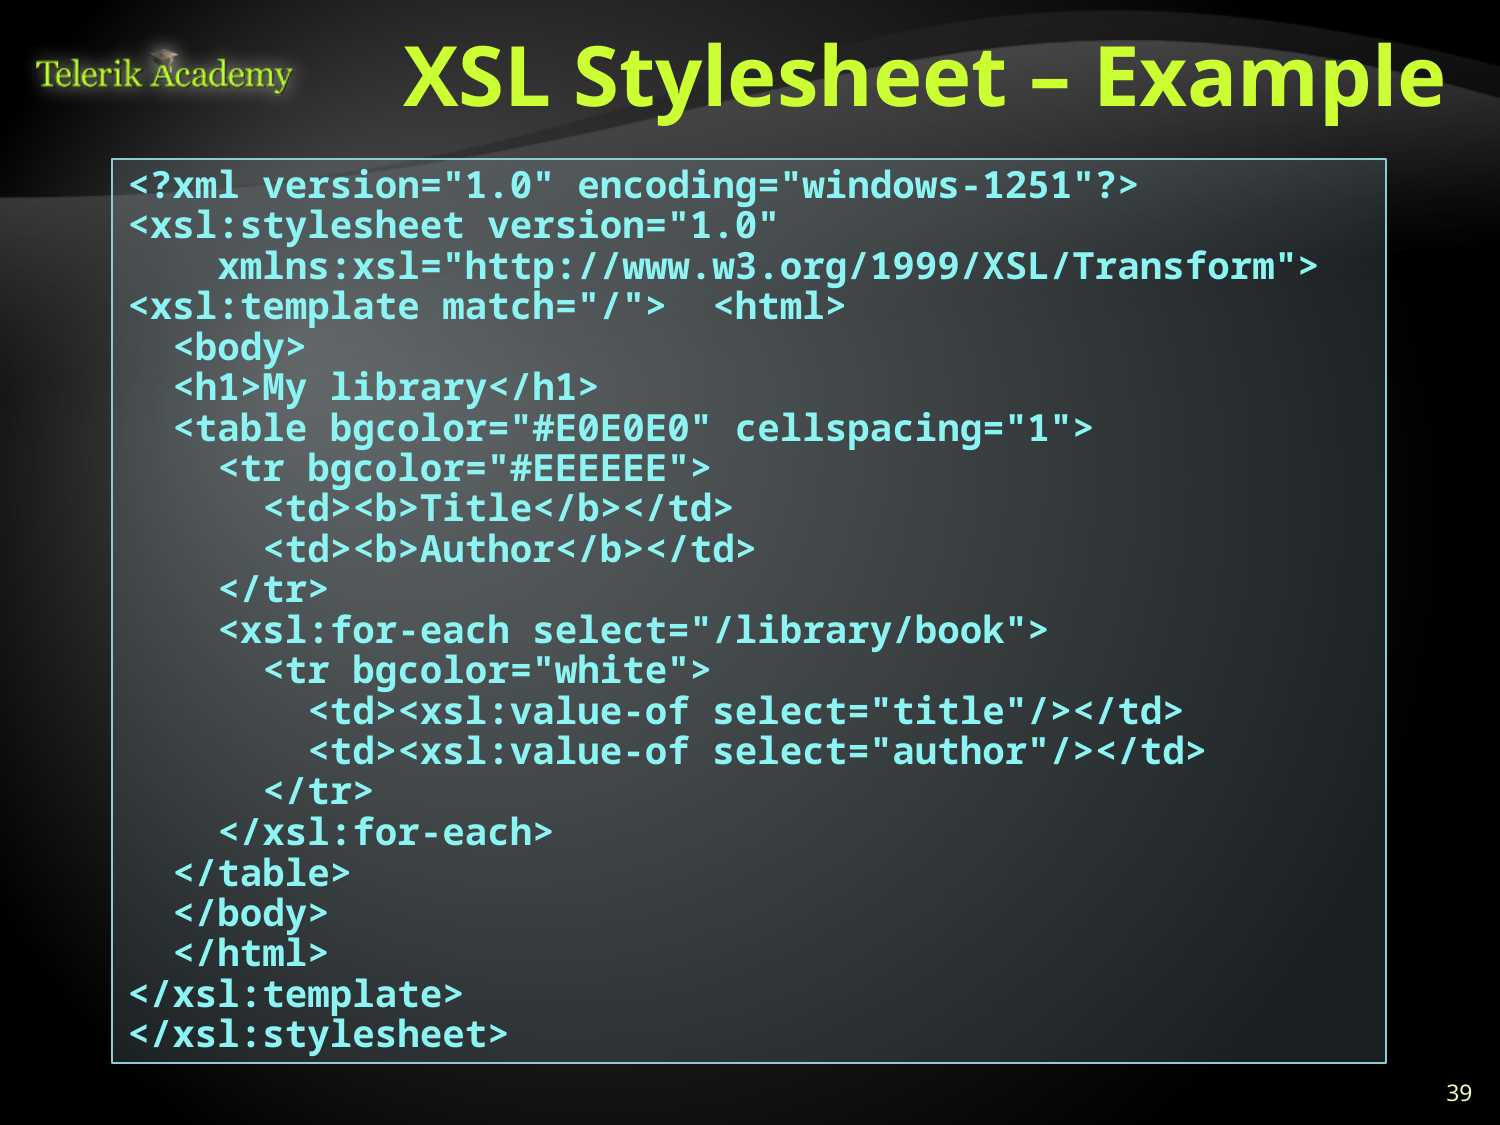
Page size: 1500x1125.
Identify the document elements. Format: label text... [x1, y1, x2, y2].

picture [0, 0, 1500, 1125]
slide_number 39 [1412, 1074, 1488, 1113]
title XSL Stylesheet – Example [300, 12, 1463, 150]
text_box <?xml version="1.0" encoding="windows-1251"?> <xsl:stylesheet version="1.0" xmlns:xsl="http://www.w3.org/1999/XSL/Transform"> <xsl:template match="/"> <html> <body> <h1>My library</h1> <table bgcolor="#E0E0E0" cellspacing="1"> <tr bgcolor="#EEEEEE"> <td><b>Title</b></td> <td><b>Author</b></td> </tr> <xsl:for-each select="/library/book"> <tr bgcolor="white"> <td><xsl:value-of select="title"/></td> <td><xsl:value-of select="author"/></td> </tr> </xsl:for-each> </table> </body> </html> </xsl:template> </xsl:stylesheet> [112, 158, 1387, 1064]
